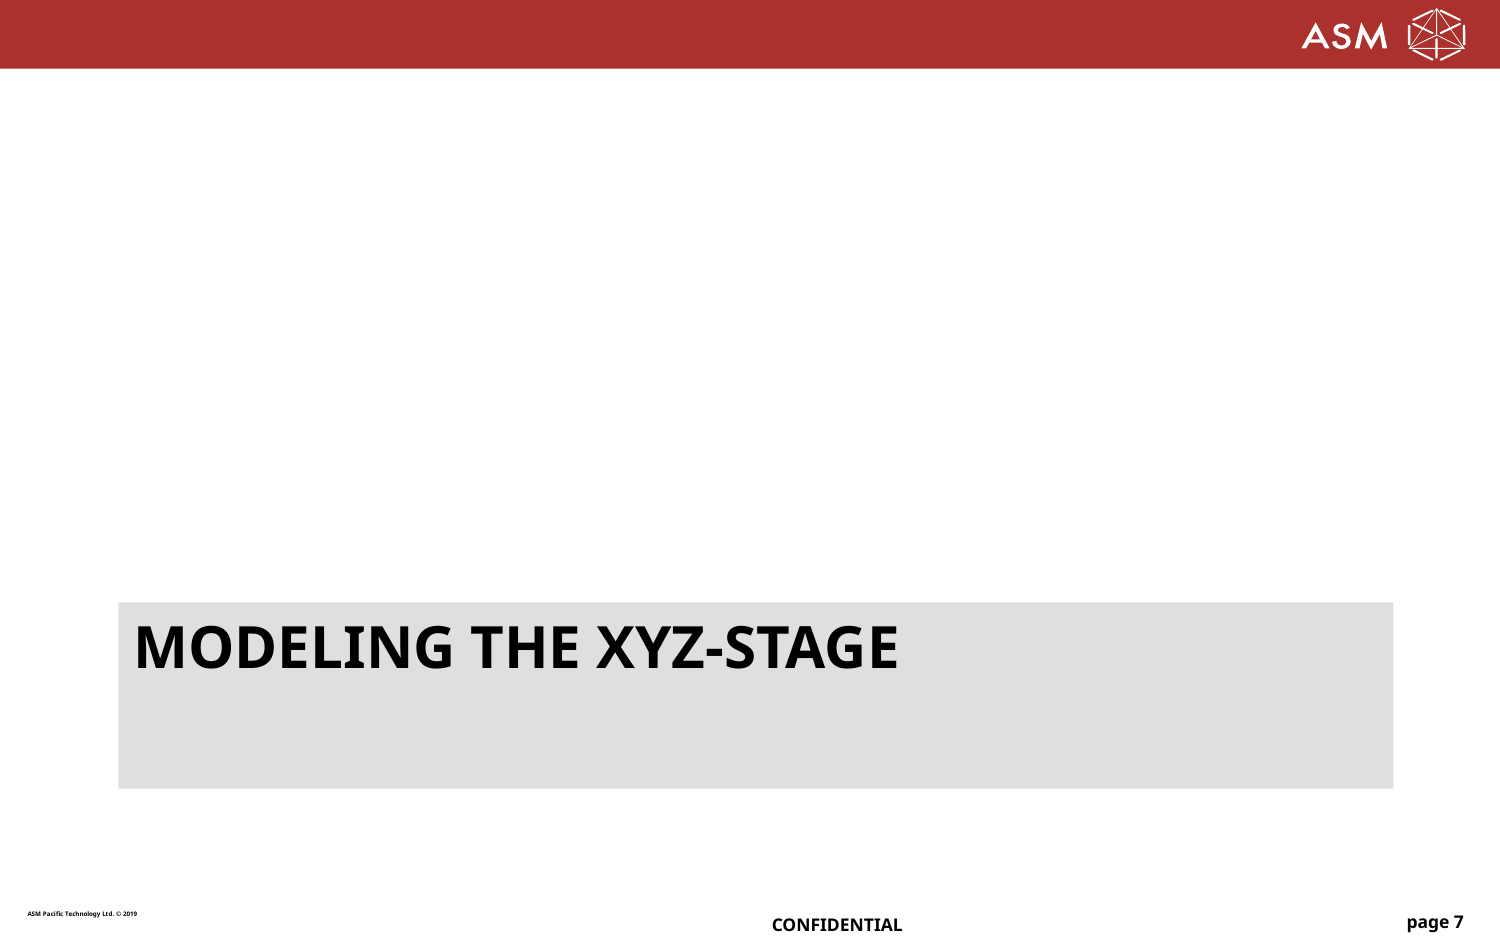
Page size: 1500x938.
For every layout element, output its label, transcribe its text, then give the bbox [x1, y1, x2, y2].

footer ASM Pacific Technology Ltd. © 2019 [12, 903, 488, 928]
title Modeling the xyz-stage [118, 602, 1394, 789]
text_box CONFIDENTIAL [662, 906, 1013, 932]
